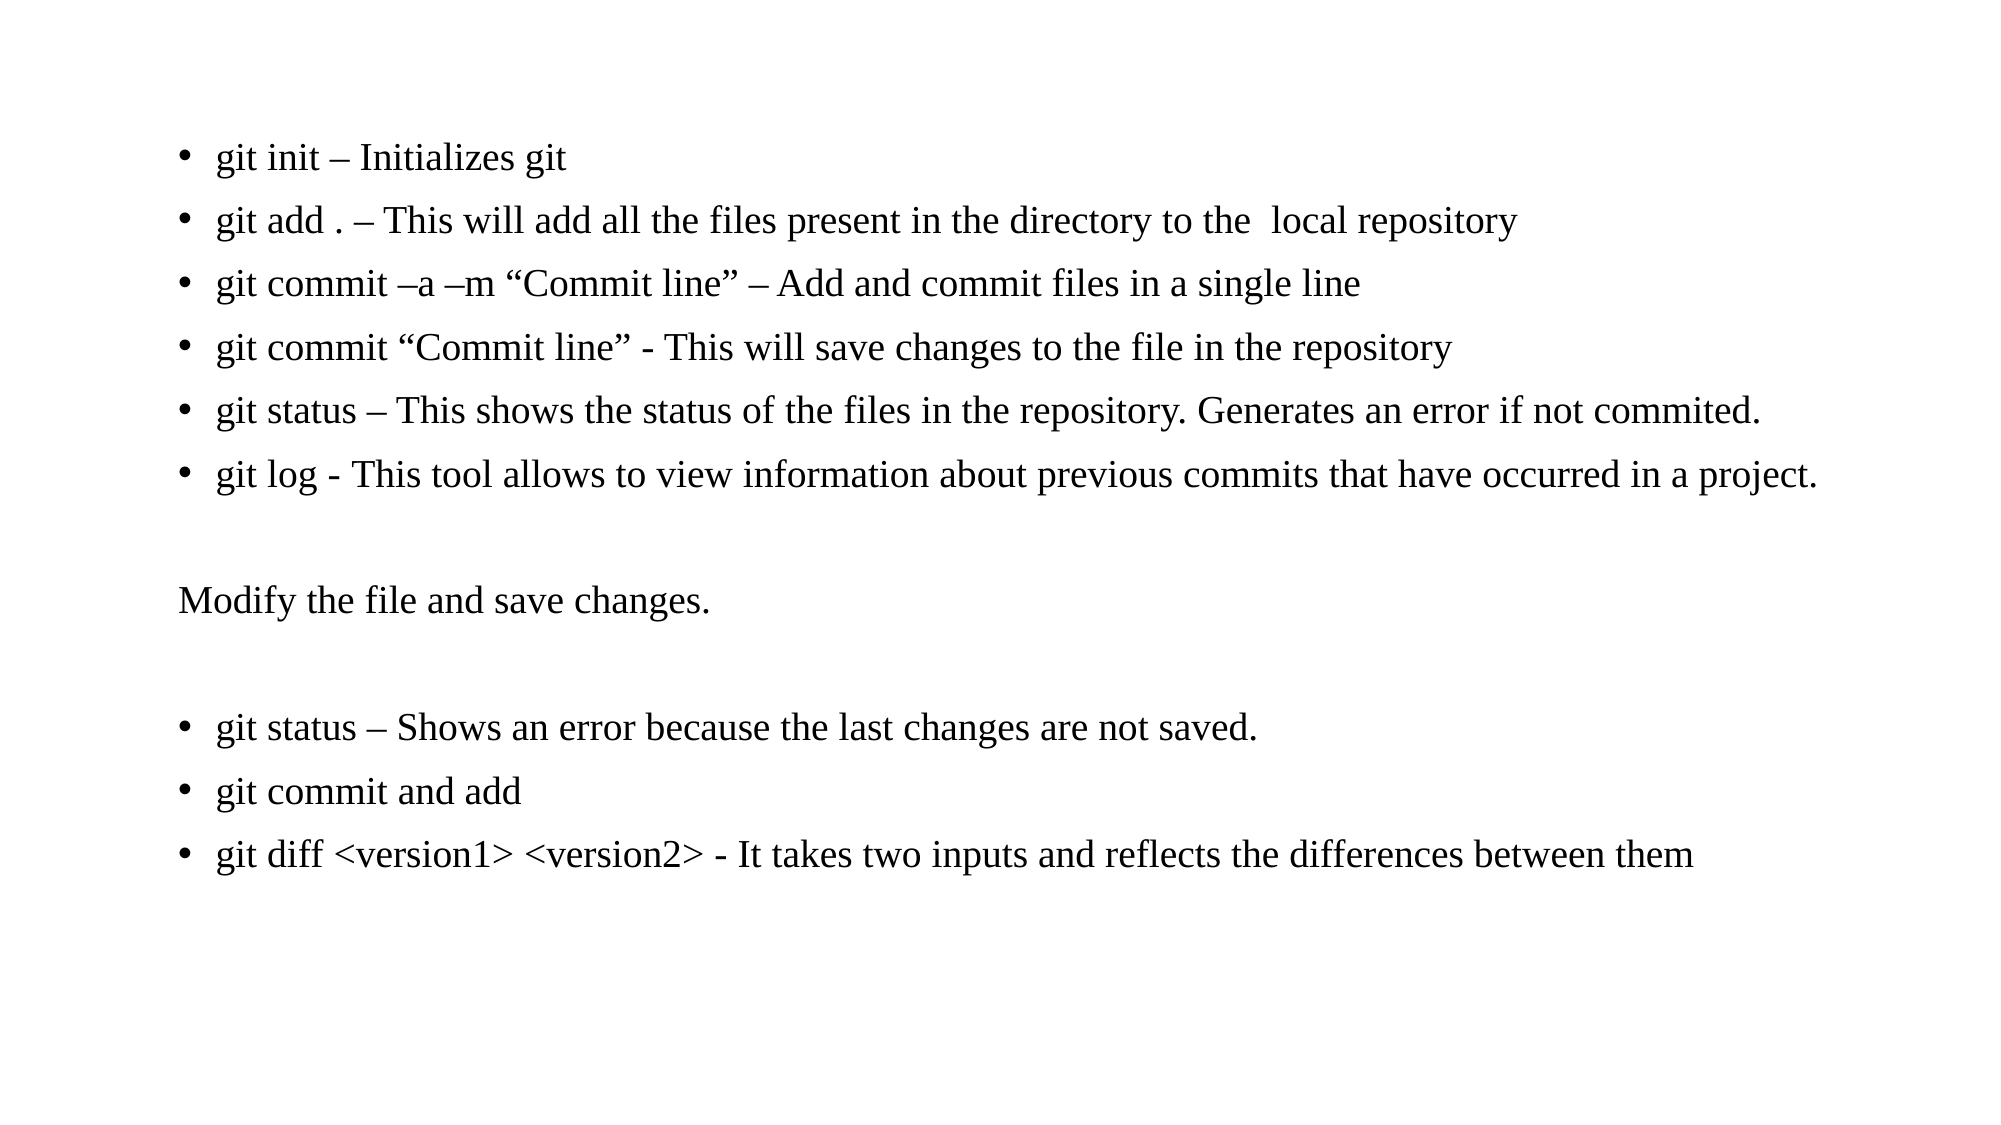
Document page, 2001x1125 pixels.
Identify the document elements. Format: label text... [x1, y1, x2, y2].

list git init – Initializes git git add . – This will add all the files present in the directory to the local repository git commit –a –m “Commit line” – Add and commit files in a single line git commit “Commit line” - This will save changes to the file in the repository git status – This shows the status of the files in the repository. Generates an error if not commited. git log - This tool allows to view information about previous commits that have occurred in a project. Modify the file and save changes. git status – Shows an error because the last changes are not saved. git commit and add git diff <version1> <version2> - It takes two inputs and reflects the differences between them [163, 128, 1889, 1064]
